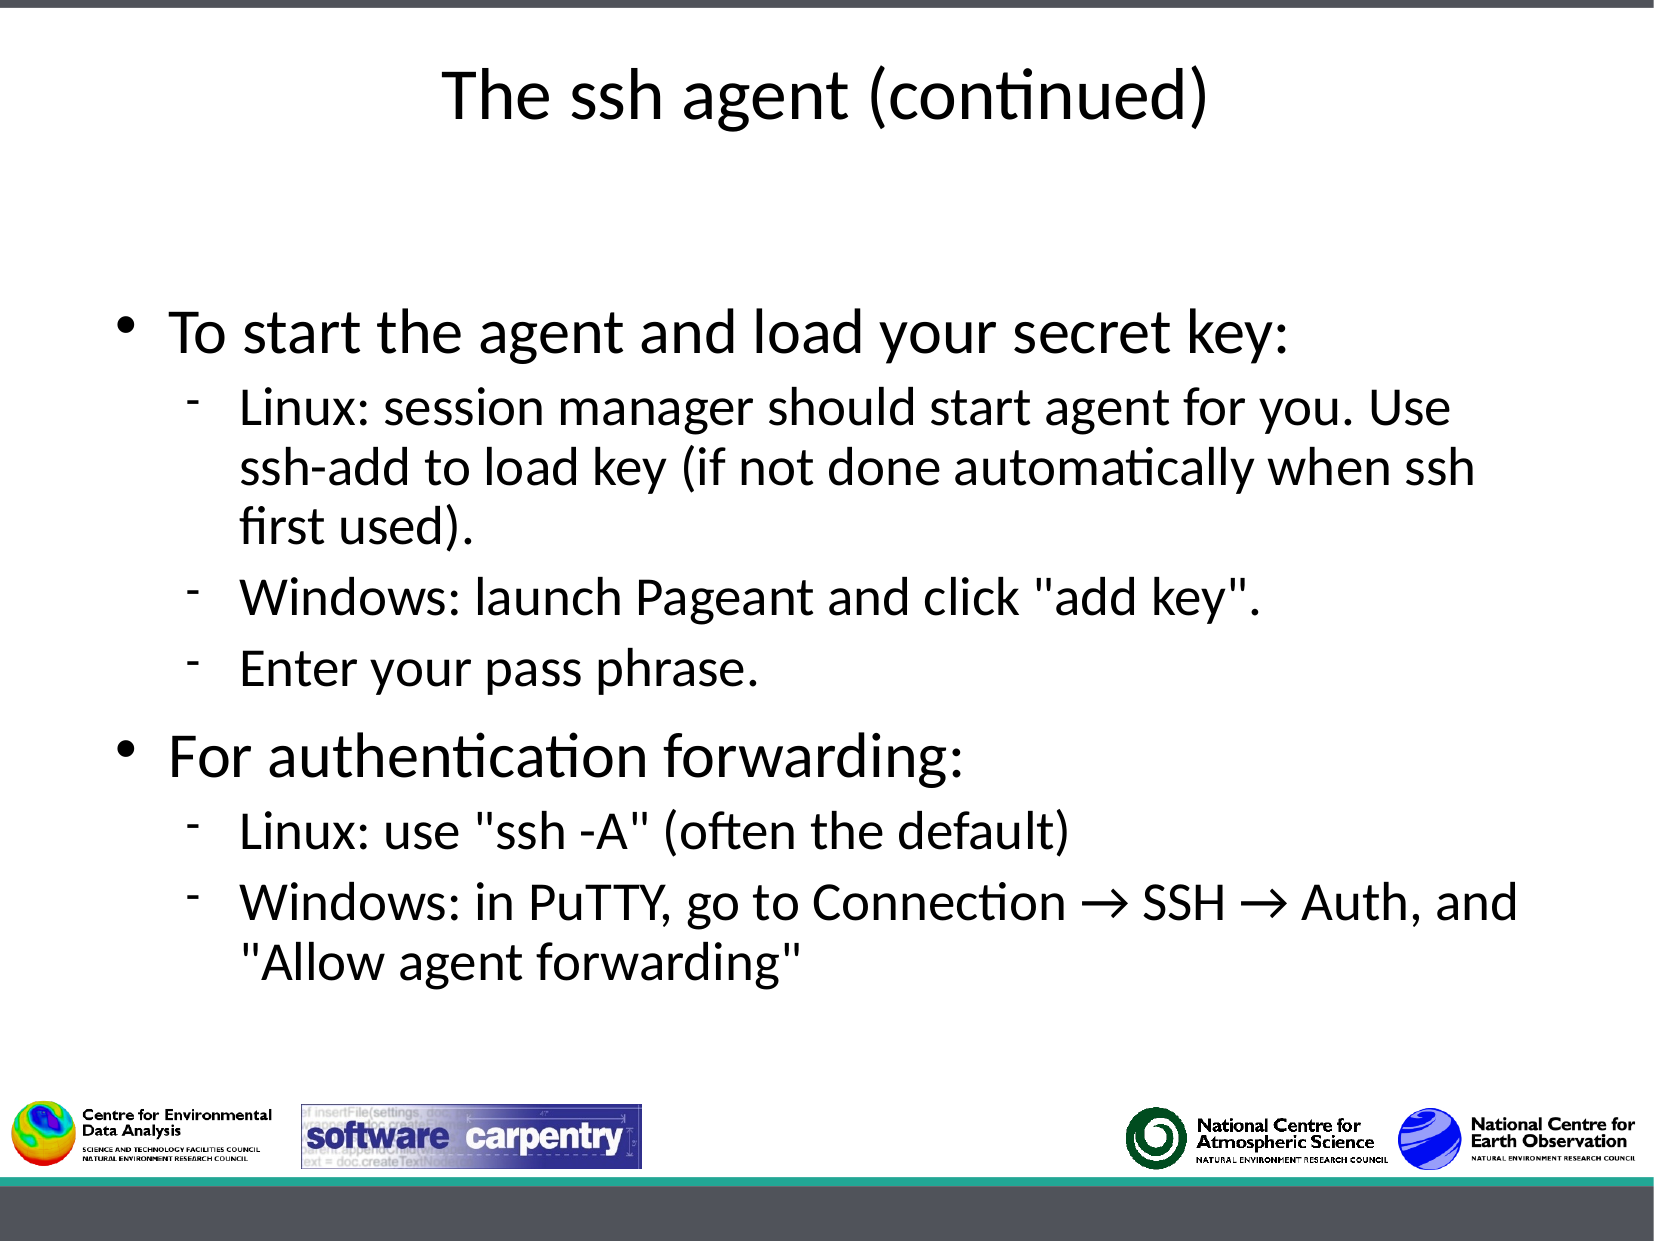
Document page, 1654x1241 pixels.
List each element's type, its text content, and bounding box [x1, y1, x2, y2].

picture [0, 0, 1654, 1241]
list To start the agent and load your secret key: Linux: session manager should start agent for you. Use ssh-add to load key (if not done automatically when ssh first used). Windows: launch Pageant and click "add key". Enter your pass phrase. For authentication forwarding: Linux: use "ssh -A" (often the default) Windows: in PuTTY, go to Connection → SSH → Auth, and "Allow agent forwarding" [82, 290, 1538, 1146]
title The ssh agent (continued) [82, 49, 1571, 257]
